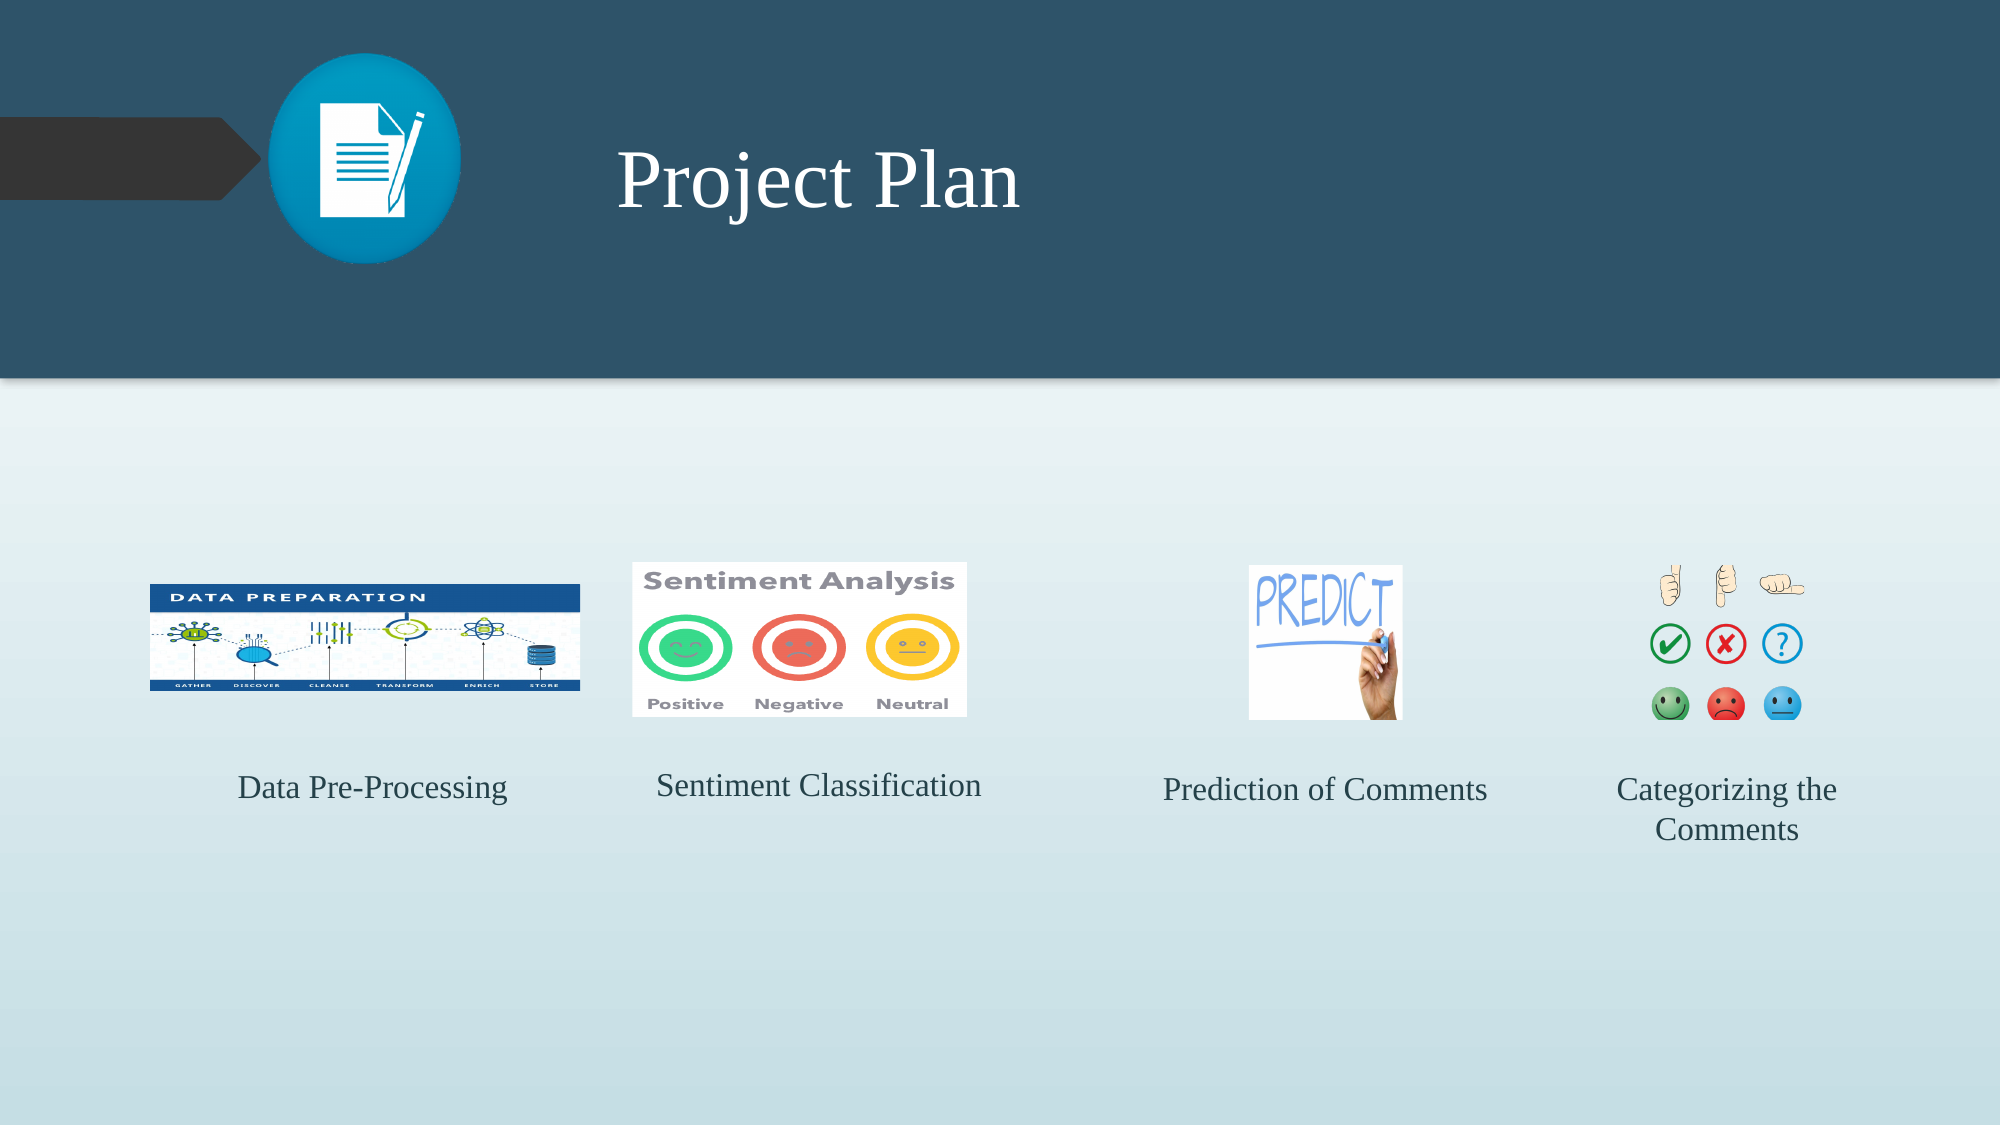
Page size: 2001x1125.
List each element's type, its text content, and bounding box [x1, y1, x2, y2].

text_box [0, 390, 2000, 1125]
text_box [0, 0, 2000, 379]
picture [382, 178, 461, 264]
picture [268, 174, 347, 264]
picture [372, 52, 461, 139]
text_box [0, 117, 262, 201]
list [149, 471, 1931, 981]
picture [321, 104, 421, 217]
title Project Plan [482, 117, 1157, 321]
picture [268, 52, 358, 143]
